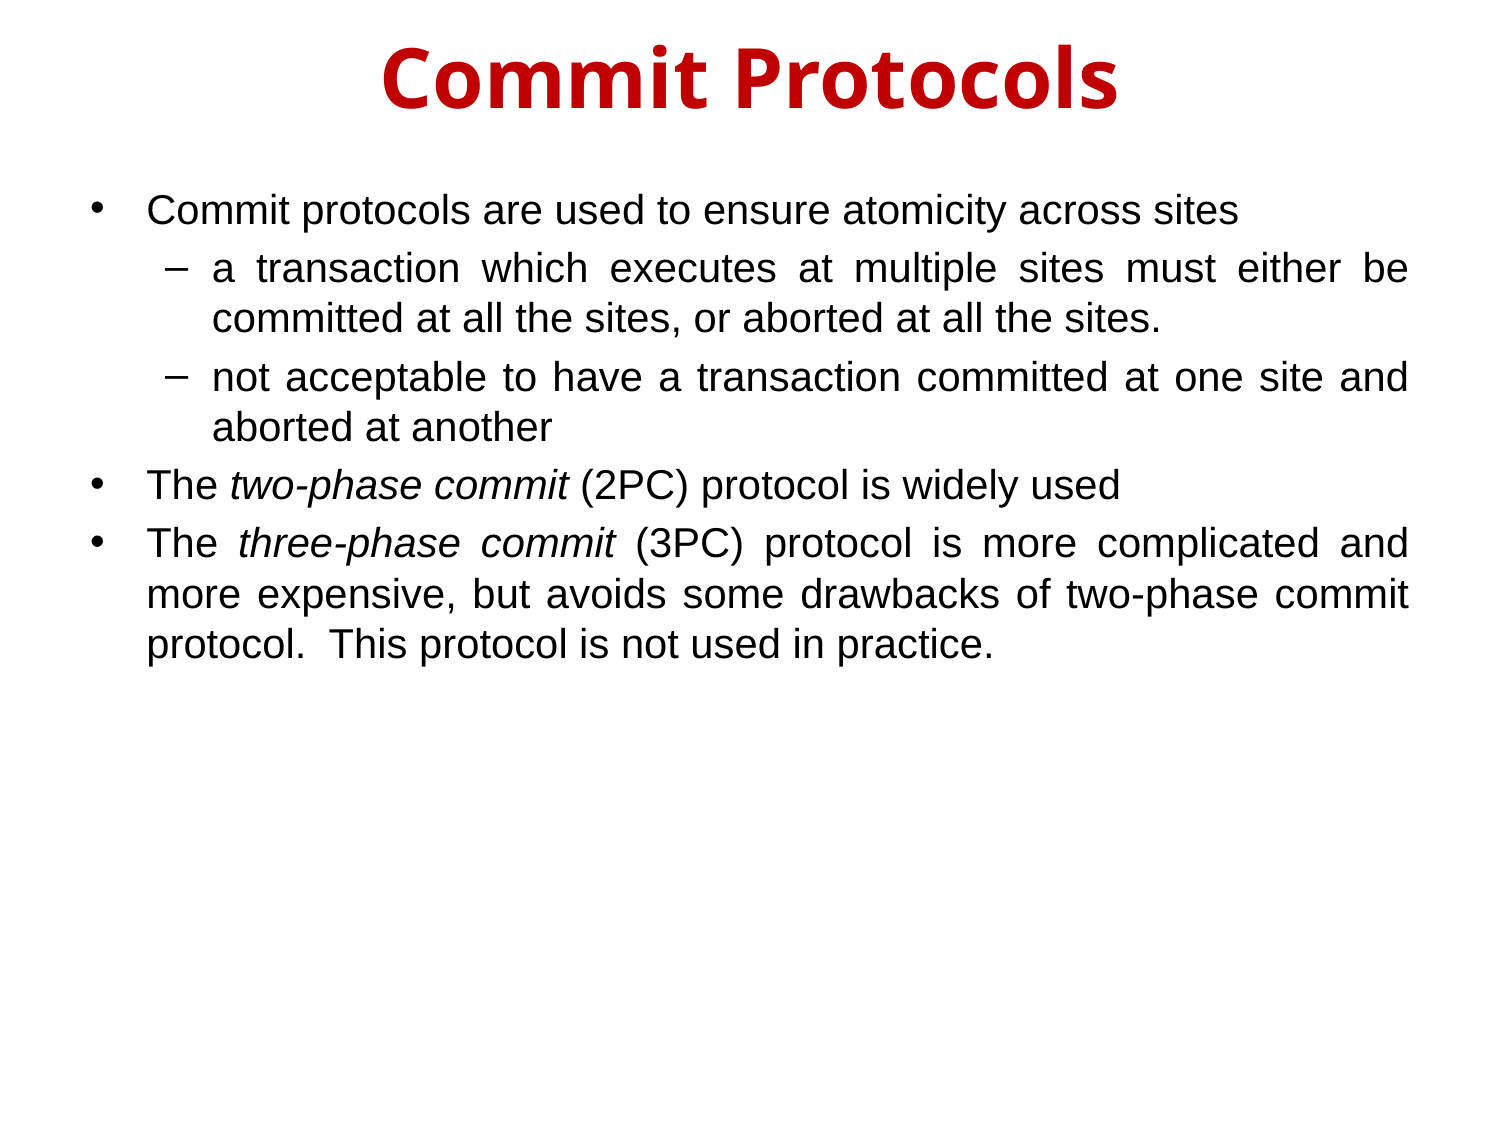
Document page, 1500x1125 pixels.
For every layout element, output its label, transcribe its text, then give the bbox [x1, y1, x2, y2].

list Commit protocols are used to ensure atomicity across sites a transaction which executes at multiple sites must either be committed at all the sites, or aborted at all the sites. not acceptable to have a transaction committed at one site and aborted at another The two-phase commit (2PC) protocol is widely used The three-phase commit (3PC) protocol is more complicated and more expensive, but avoids some drawbacks of two-phase commit protocol. This protocol is not used in practice. [75, 174, 1425, 918]
title Commit Protocols [75, 0, 1425, 150]
